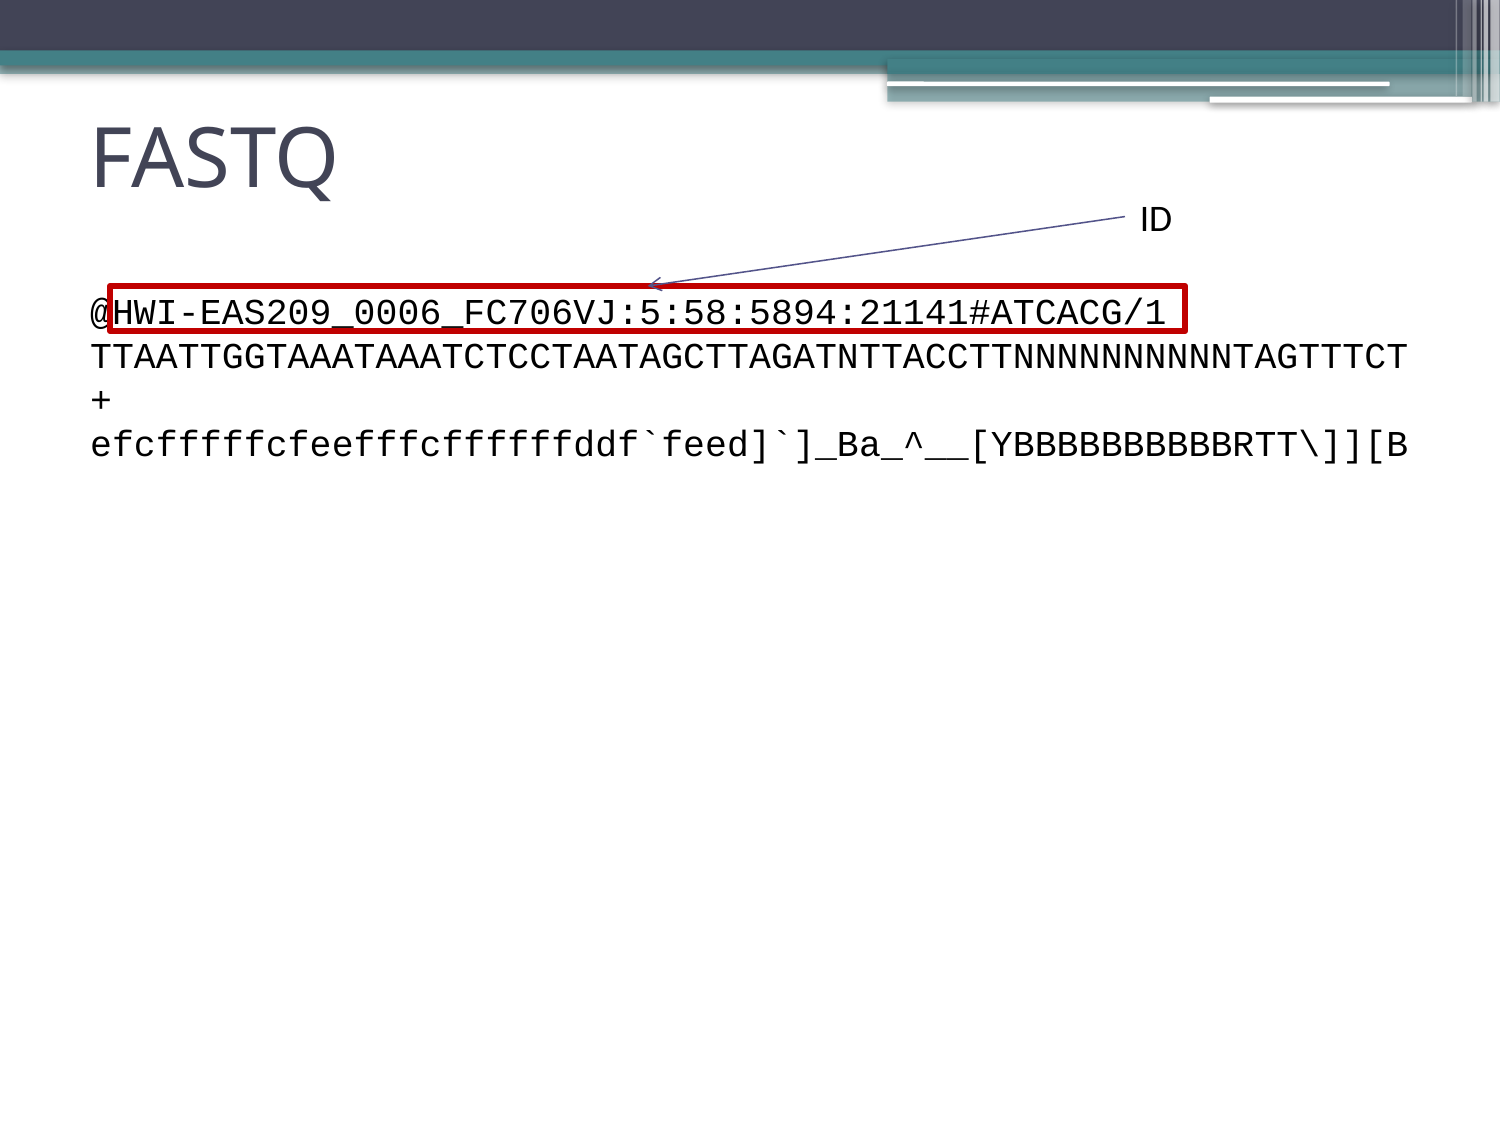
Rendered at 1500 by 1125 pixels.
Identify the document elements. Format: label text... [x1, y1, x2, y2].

text_box ID [1125, 186, 1450, 247]
text_box @HWI-EAS209_0006_FC706VJ:5:58:5894:21141#ATCACG/1 TTAATTGGTAAATAAATCTCCTAATAGCTTAGATNTTACCTTNNNNNNNNNNTAGTTTCT + efcfffffcfeefffcffffffddf`feed]`]_Ba_^__[YBBBBBBBBBBRTT\]][B [74, 237, 1425, 515]
title FASTQ [75, 66, 1425, 237]
text_box [109, 284, 1187, 333]
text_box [647, 216, 1126, 287]
